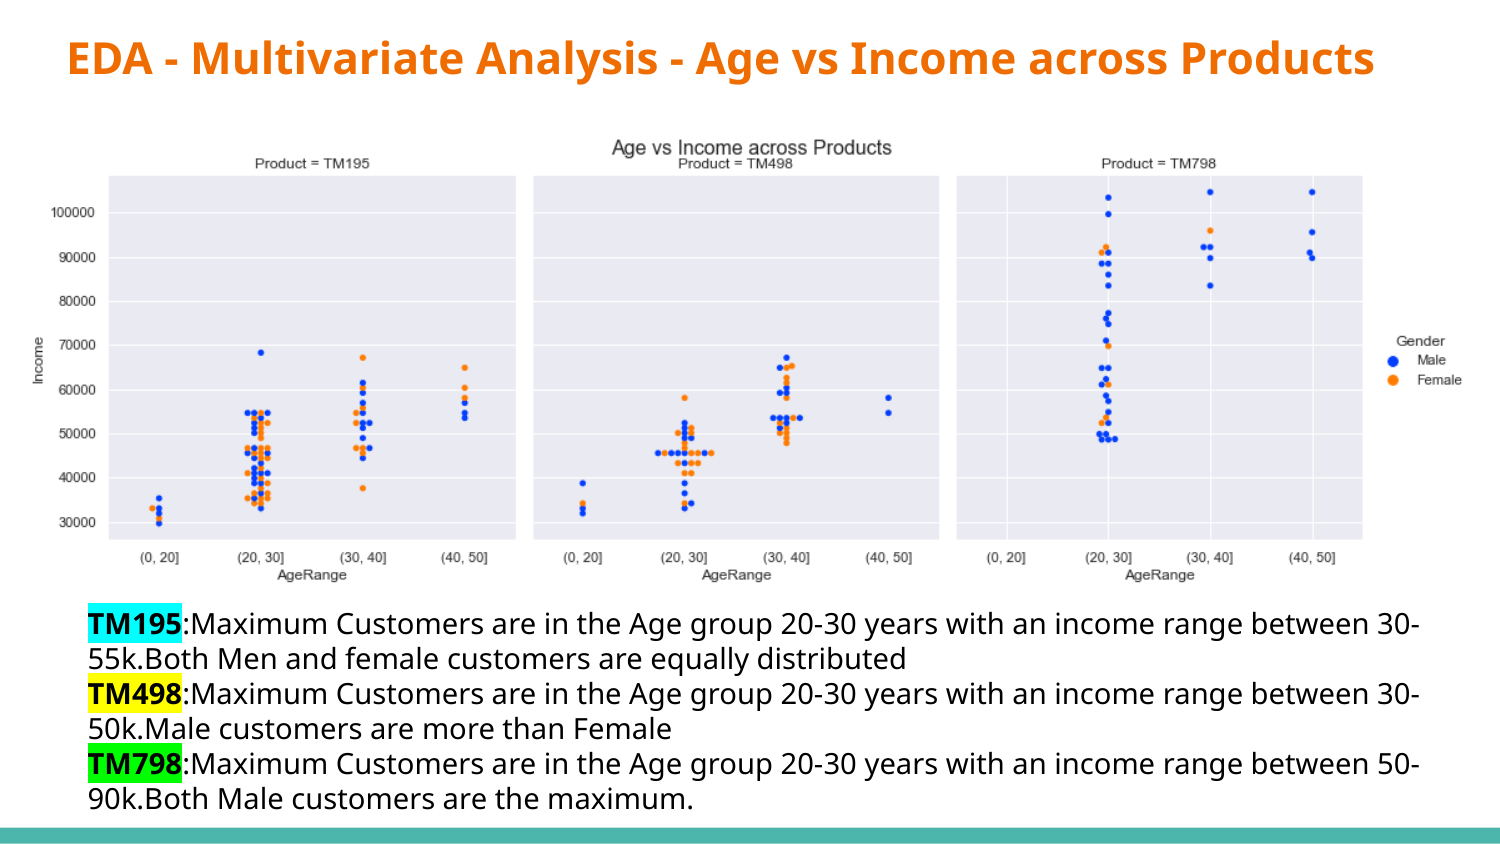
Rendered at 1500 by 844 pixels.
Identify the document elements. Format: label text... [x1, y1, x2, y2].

title EDA - Multivariate Analysis - Age vs Income across Products [51, 15, 1449, 129]
text_box TM195:Maximum Customers are in the Age group 20-30 years with an income range between 30-55k.Both Men and female customers are equally distributed TM498:Maximum Customers are in the Age group 20-30 years with an income range between 30-50k.Male customers are more than Female TM798:Maximum Customers are in the Age group 20-30 years with an income range between 50-90k.Both Male customers are the maximum. [72, 599, 1449, 844]
picture [24, 130, 1476, 591]
